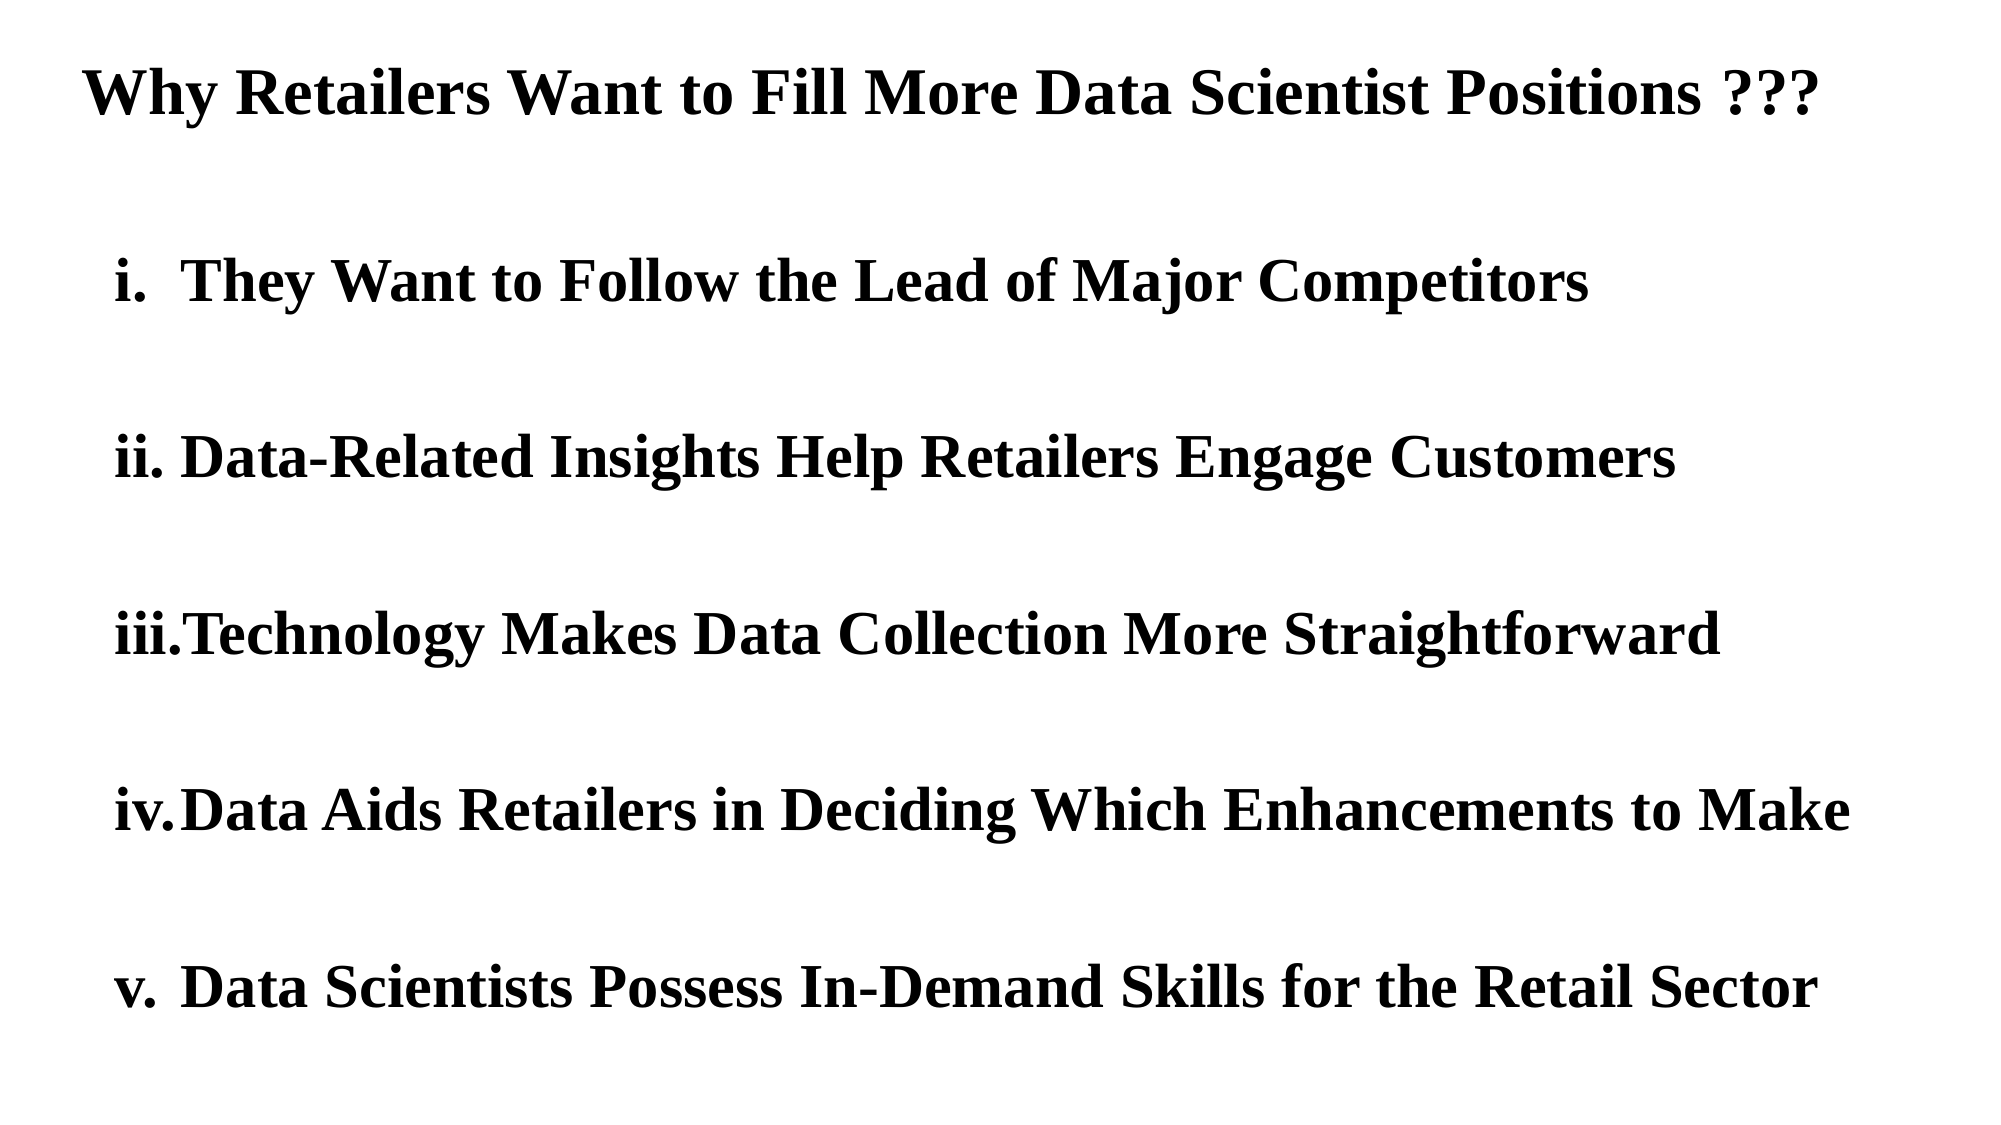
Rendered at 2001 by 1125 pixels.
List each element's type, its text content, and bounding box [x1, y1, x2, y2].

list They Want to Follow the Lead of Major Competitors Data-Related Insights Help Retailers Engage Customers Technology Makes Data Collection More Straightforward Data Aids Retailers in Deciding Which Enhancements to Make Data Scientists Possess In-Demand Skills for the Retail Sector [99, 239, 1902, 1107]
title Why Retailers Want to Fill More Data Scientist Positions ??? [66, 22, 1913, 163]
